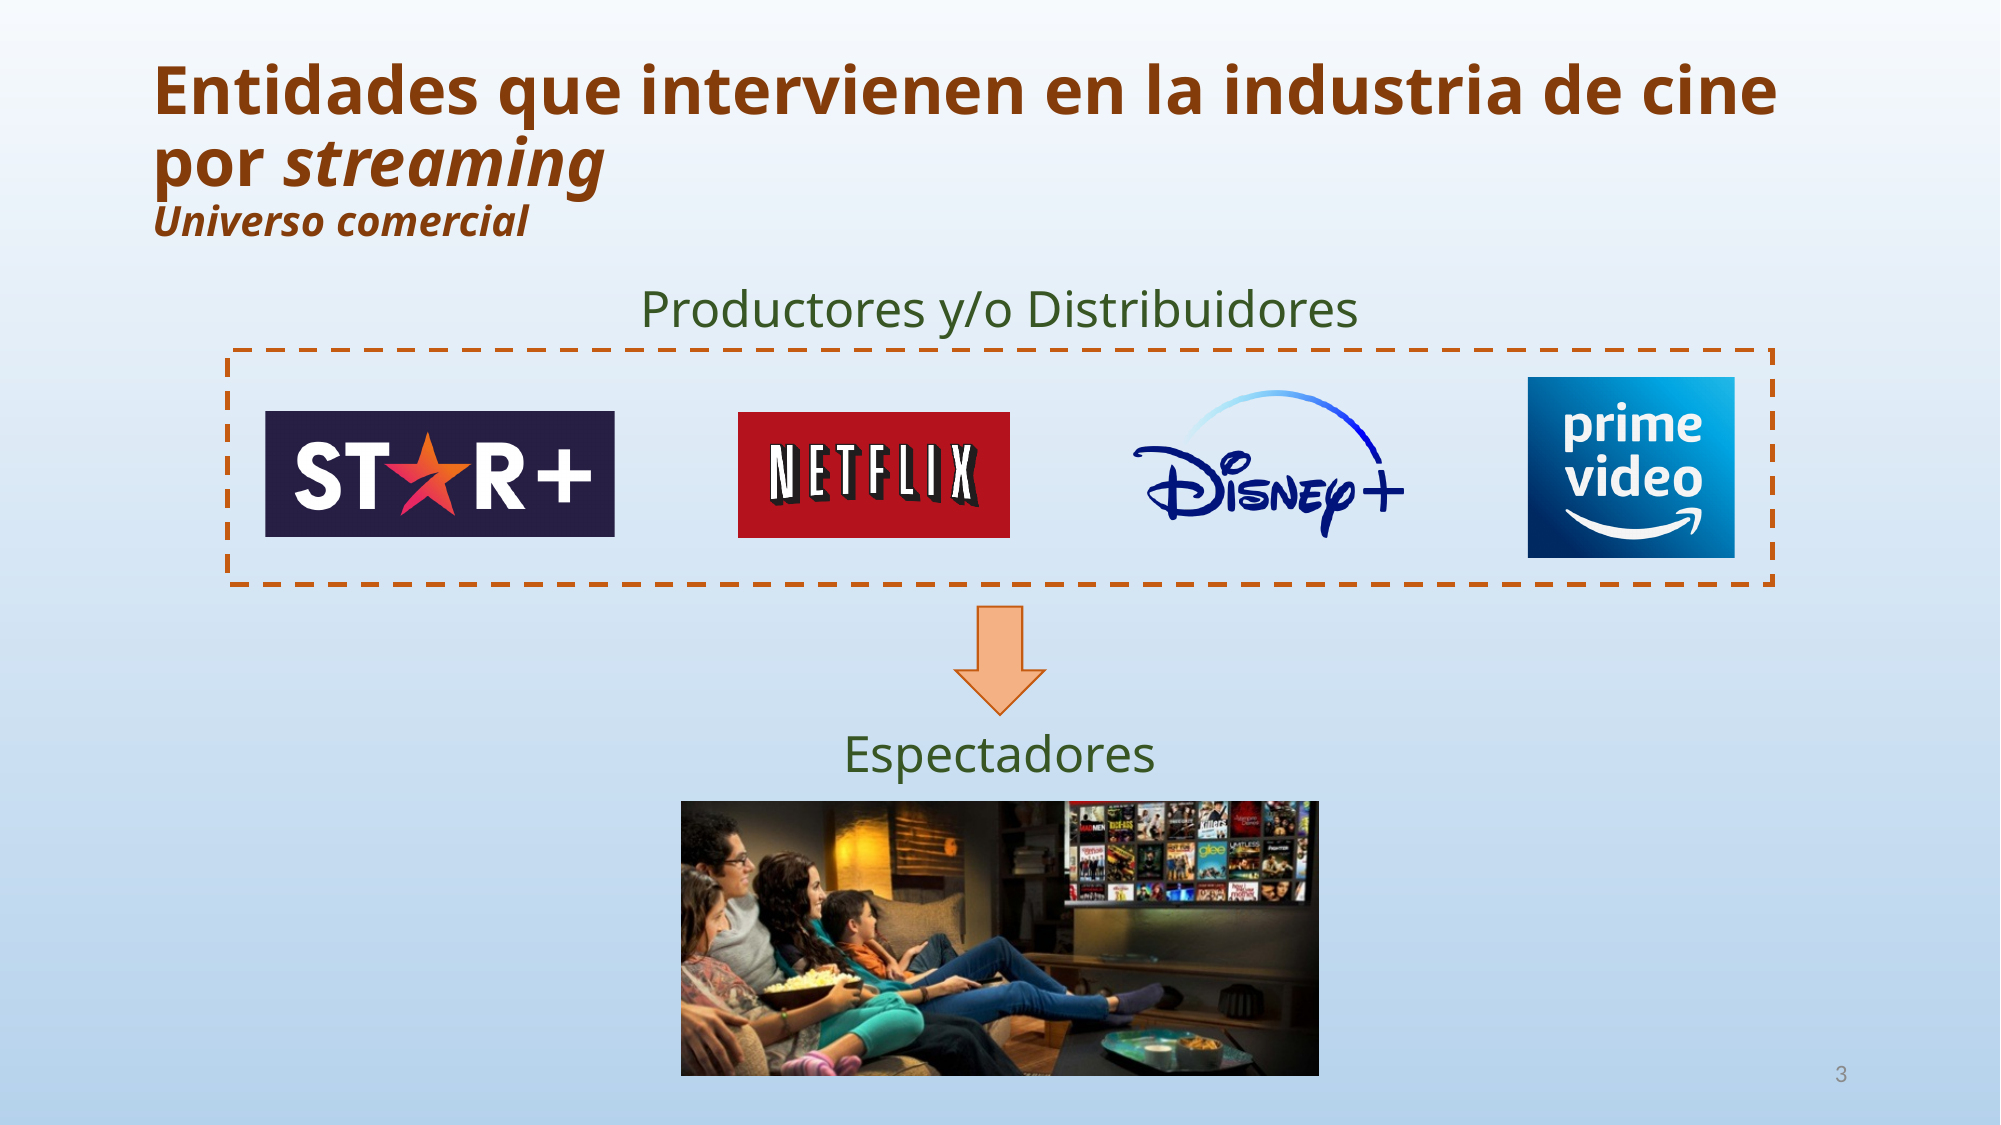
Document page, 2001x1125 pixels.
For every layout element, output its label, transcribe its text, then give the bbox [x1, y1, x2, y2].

title Entidades que intervienen en la industria de cine por streaming Universo comercial [137, 107, 1863, 195]
text_box [952, 605, 1048, 717]
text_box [265, 377, 1735, 558]
picture [681, 801, 1319, 1076]
slide_number 3 [1412, 1042, 1863, 1103]
text_box Espectadores [828, 714, 1172, 790]
text_box [227, 349, 1773, 585]
text_box Productores y/o Distribuidores [625, 269, 1375, 345]
